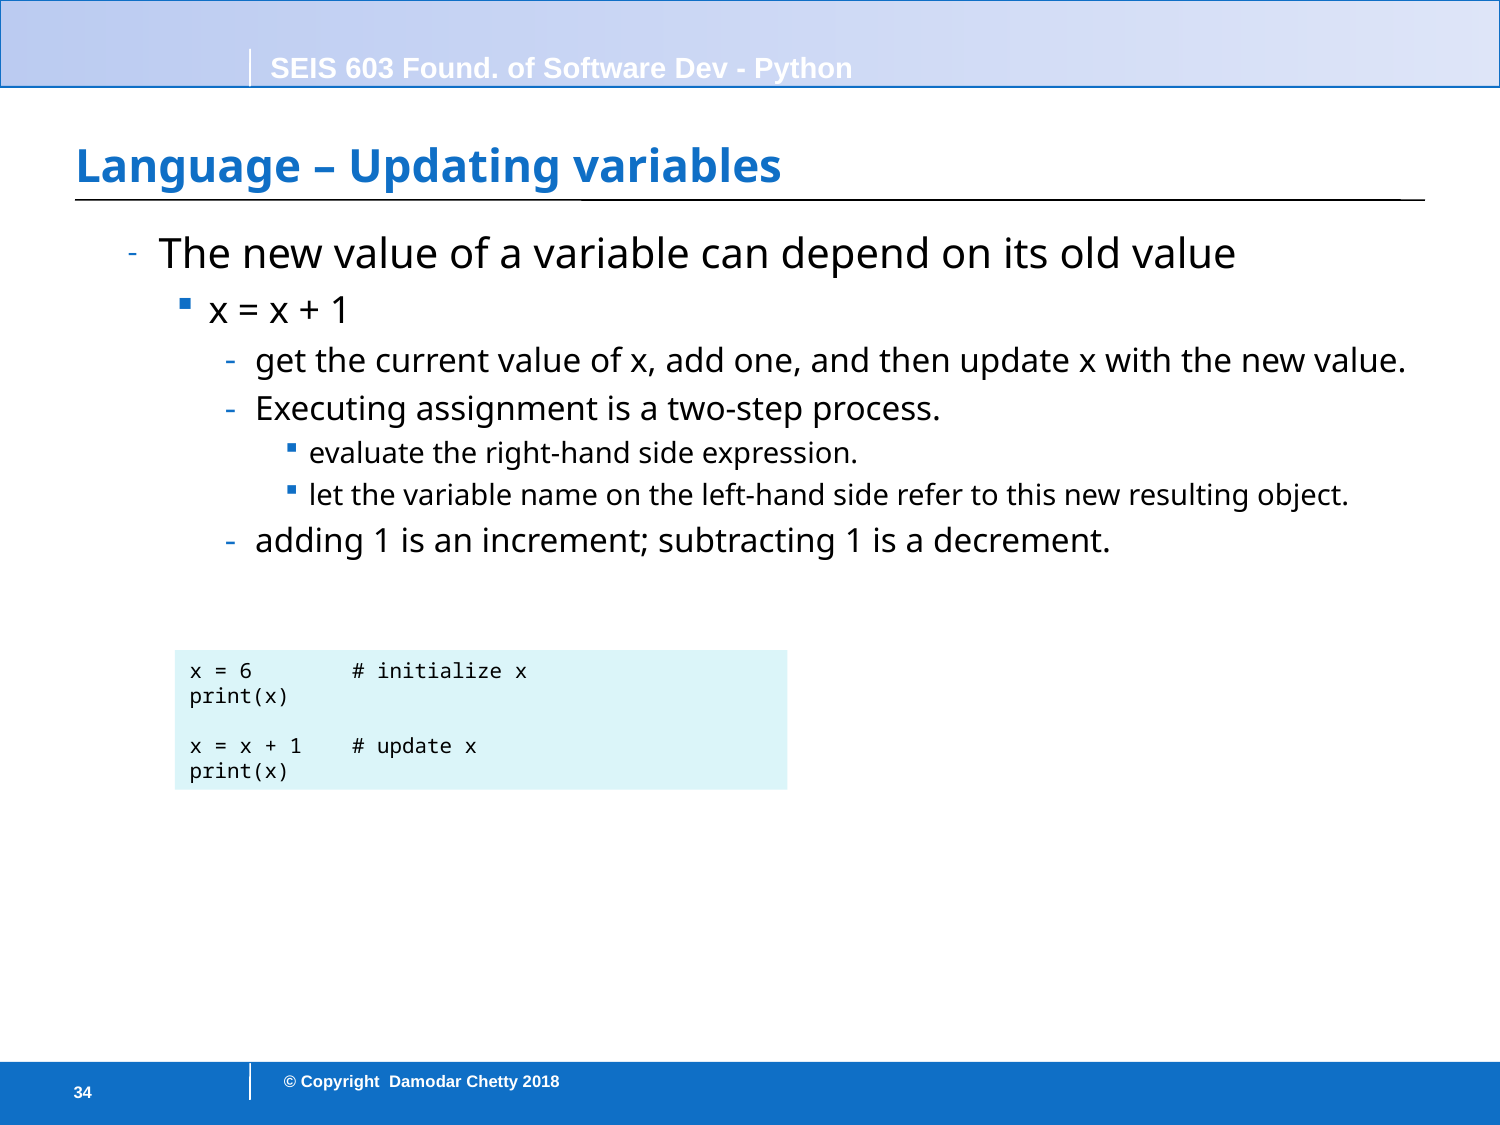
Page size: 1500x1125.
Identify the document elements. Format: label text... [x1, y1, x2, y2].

list The new value of a variable can depend on its old value x = x + 1 get the current value of x, add one, and then update x with the new value. Executing assignment is a two-step process. evaluate the right-hand side expression. let the variable name on the left-hand side refer to this new resulting object. adding 1 is an increment; subtracting 1 is a decrement. [73, 215, 1500, 1027]
text_box x = 6 # initialize x print(x) x = x + 1 # update x print(x) [174, 650, 788, 790]
title Language – Updating variables [74, 90, 1426, 200]
slide_number 34 [49, 1070, 251, 1125]
